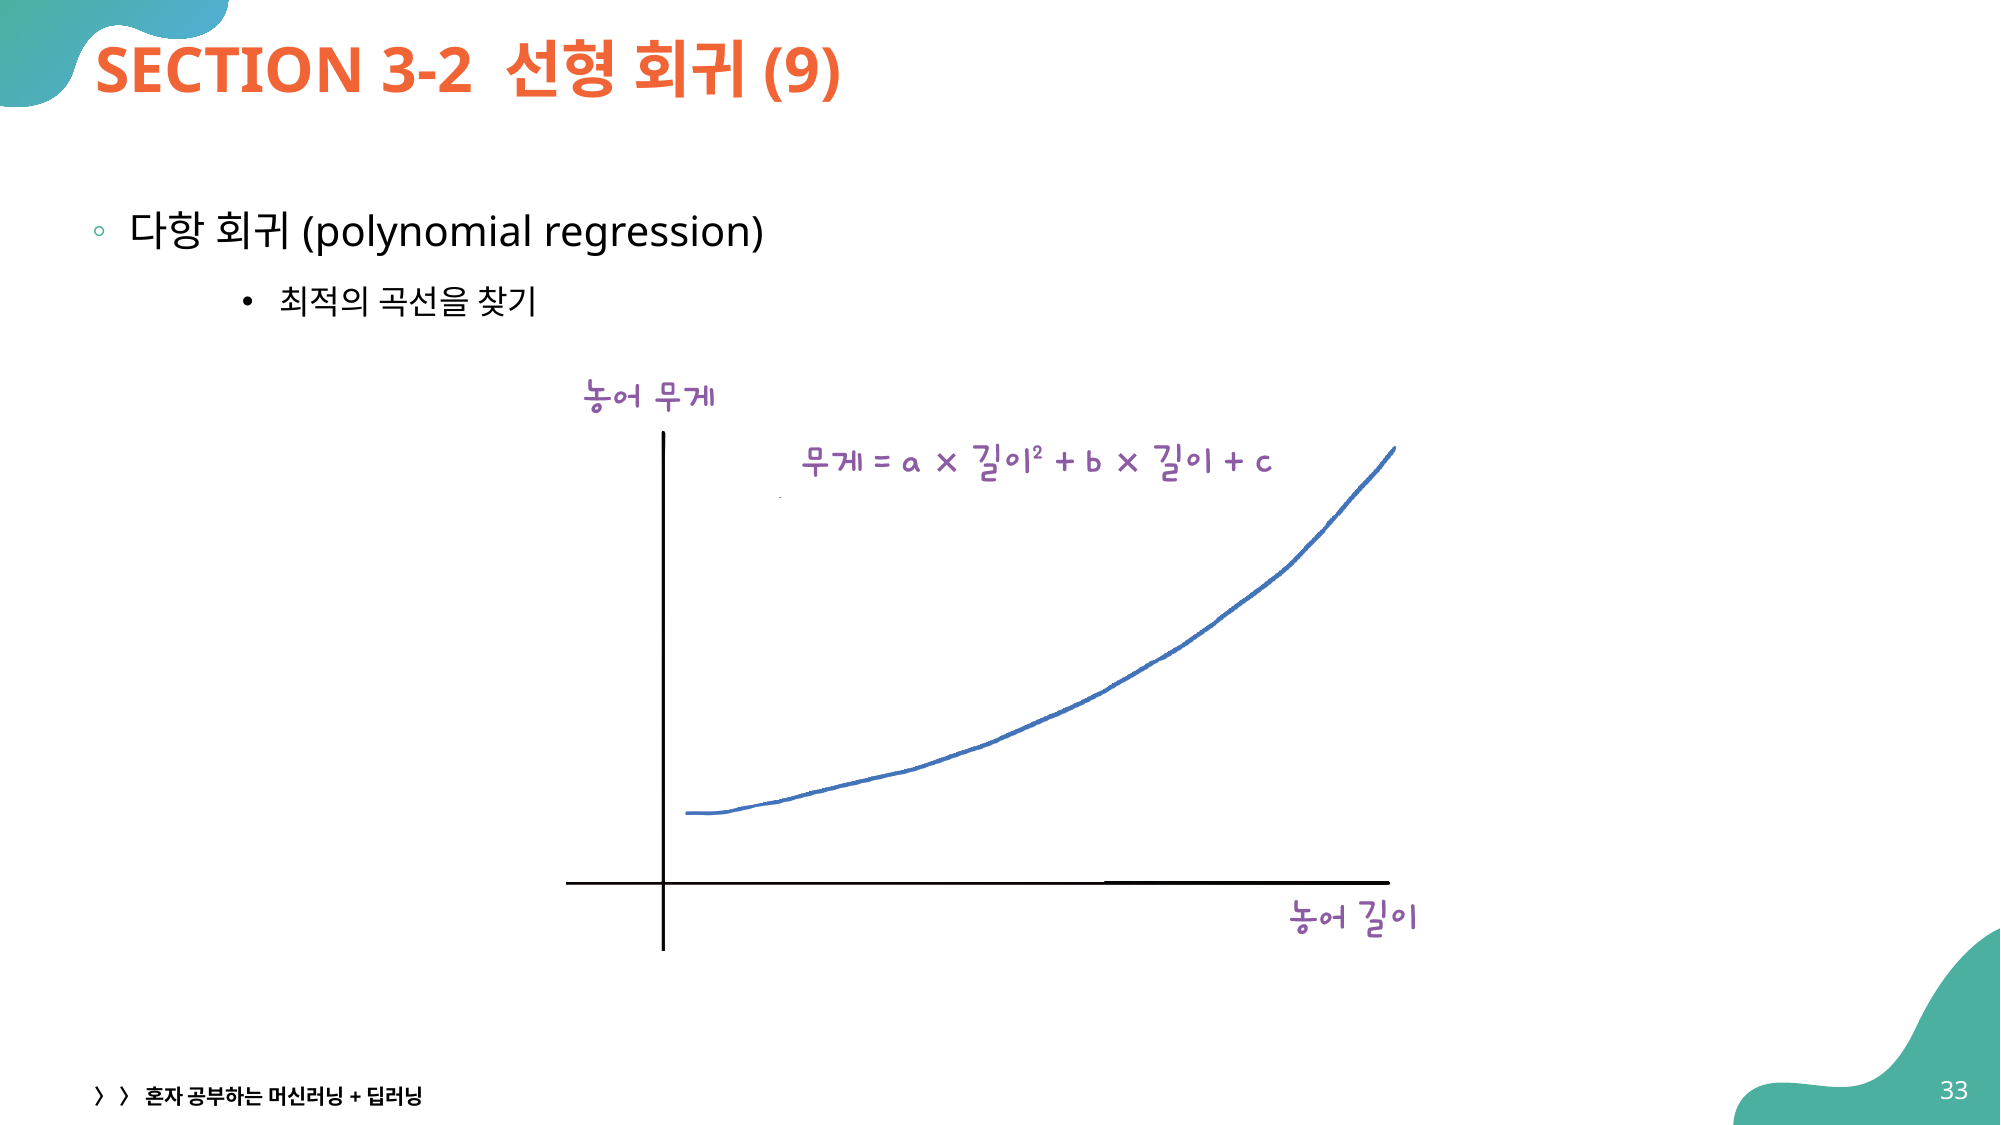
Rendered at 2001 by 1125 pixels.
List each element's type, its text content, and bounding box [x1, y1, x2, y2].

footer 〉 〉 혼자 공부하는 머신러닝+딥러닝 [79, 1078, 755, 1114]
list 다항 회귀(polynomial regression) 최적의 곡선을 찾기 [76, 177, 1965, 1072]
title SECTION 3-2 선형 회귀(9) [79, 17, 1931, 128]
slide_number 33 [1917, 1061, 1984, 1122]
picture [565, 370, 1435, 951]
